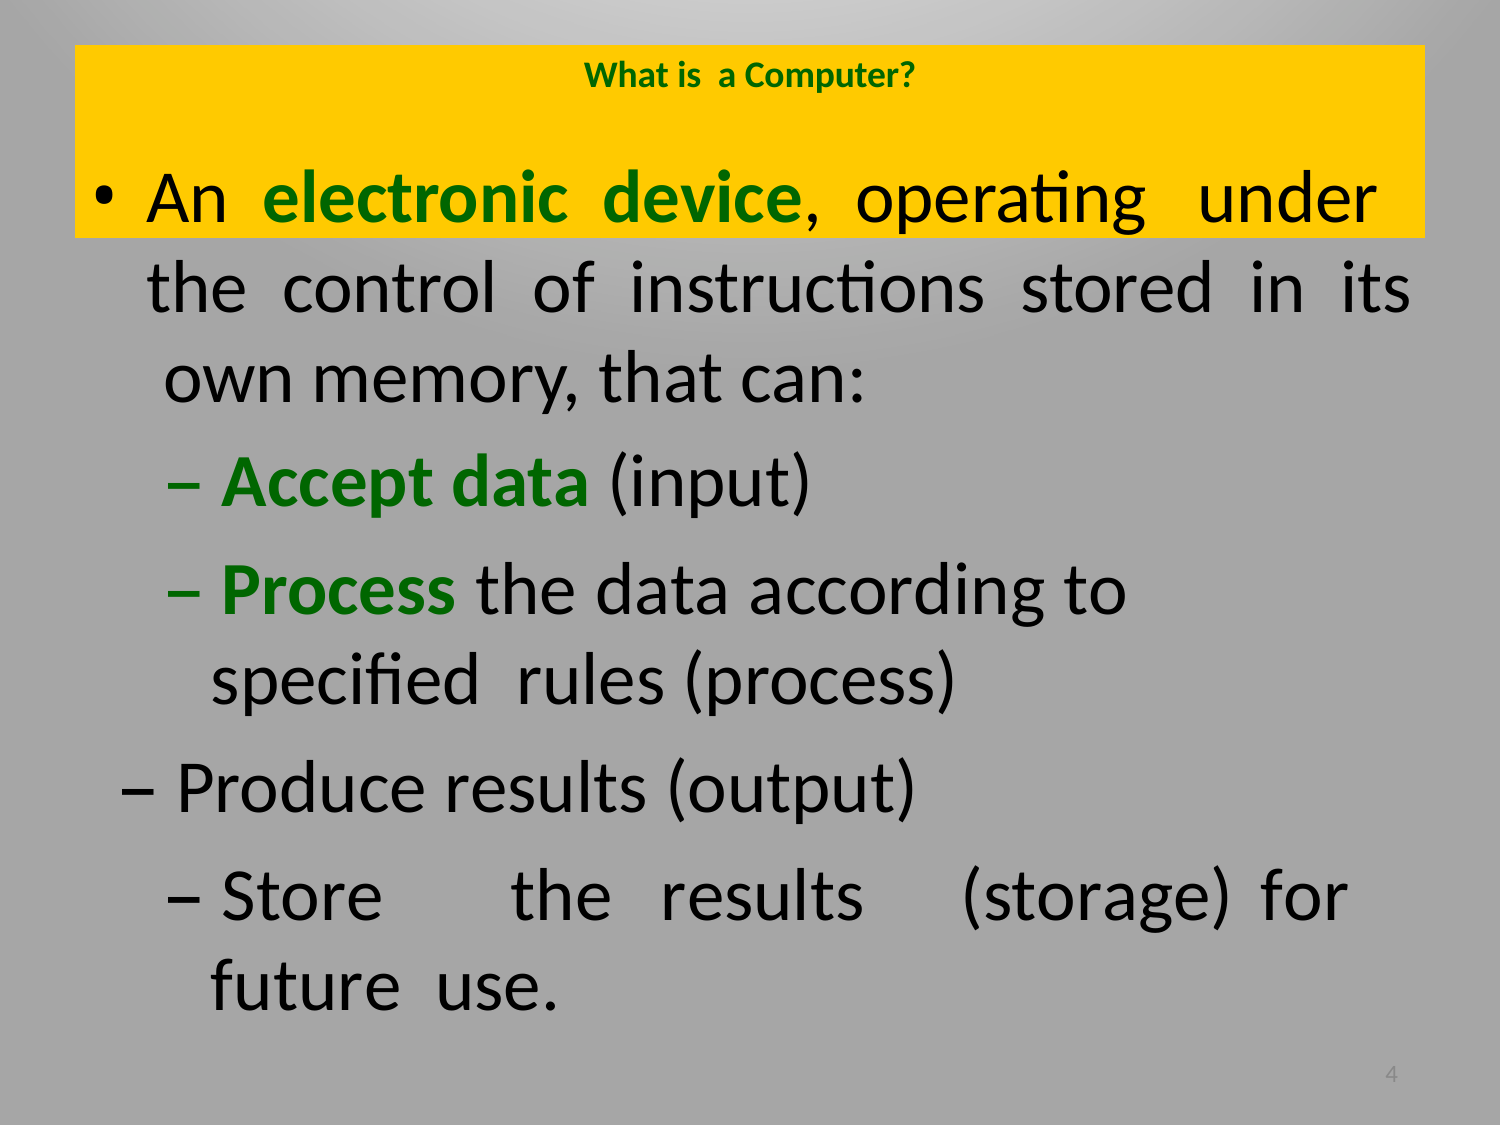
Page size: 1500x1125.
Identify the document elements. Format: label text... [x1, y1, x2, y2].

text_box An electronic device, operating under the control of instructions stored in its own memory, that can: – Accept data (input) – Process the data according to specified rules (process) – Produce results (output) – Store the results (storage) for future use. [87, 142, 1414, 1026]
slide_number 4 [1379, 1056, 1418, 1125]
picture [0, 0, 1500, 1125]
title What is a Computer? [75, 45, 1425, 238]
